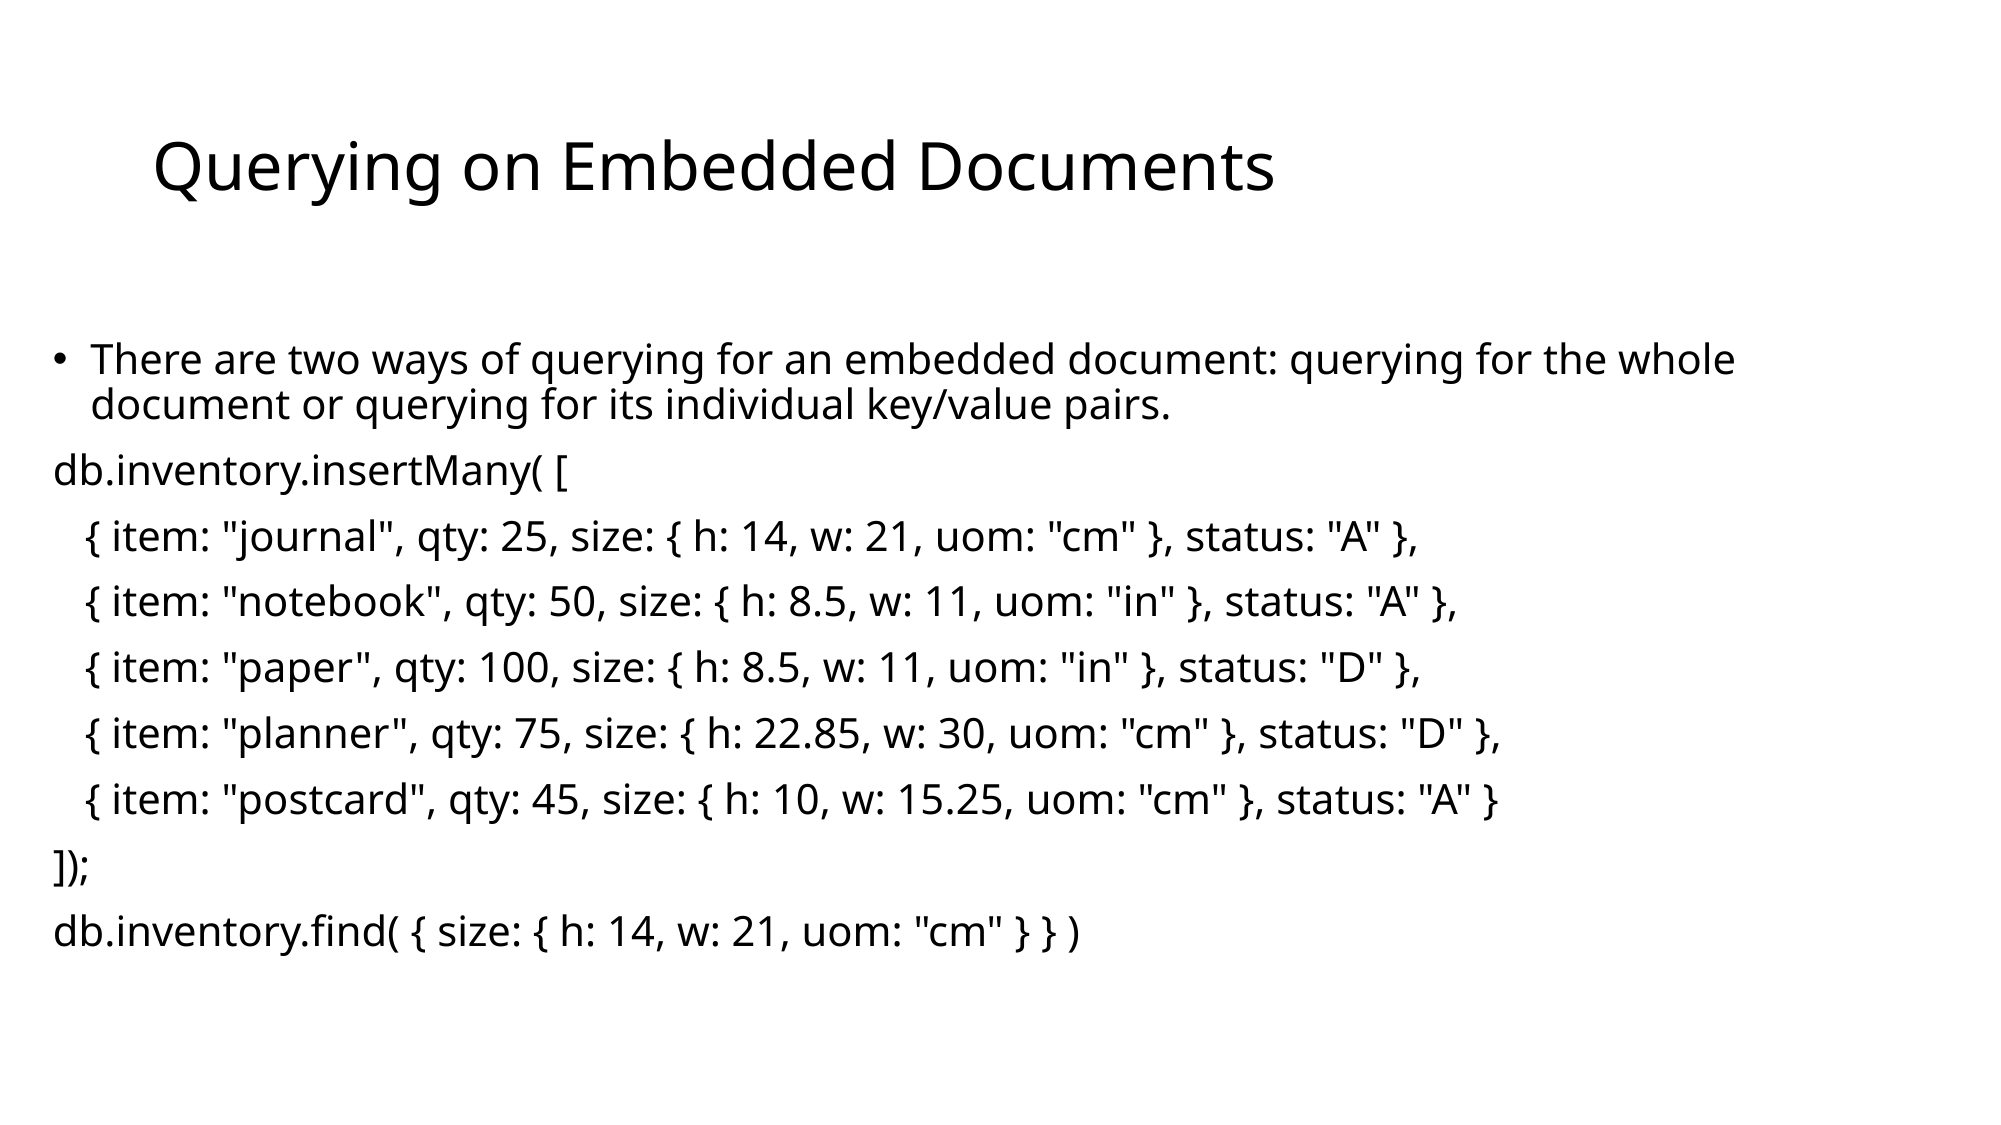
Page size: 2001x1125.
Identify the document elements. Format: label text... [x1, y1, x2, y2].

title Querying on Embedded Documents [137, 59, 1863, 278]
list There are two ways of querying for an embedded document: querying for the whole document or querying for its individual key/value pairs. db.inventory.insertMany( [ { item: "journal", qty: 25, size: { h: 14, w: 21, uom: "cm" }, status: "A" }, { item: "notebook", qty: 50, size: { h: 8.5, w: 11, uom: "in" }, status: "A" }, { item: "paper", qty: 100, size: { h: 8.5, w: 11, uom: "in" }, status: "D" }, { item: "planner", qty: 75, size: { h: 22.85, w: 30, uom: "cm" }, status: "D" }, { item: "postcard", qty: 45, size: { h: 10, w: 15.25, uom: "cm" }, status: "A" } ]); db.inventory.find( { size: { h: 14, w: 21, uom: "cm" } } ) [37, 330, 1814, 1024]
